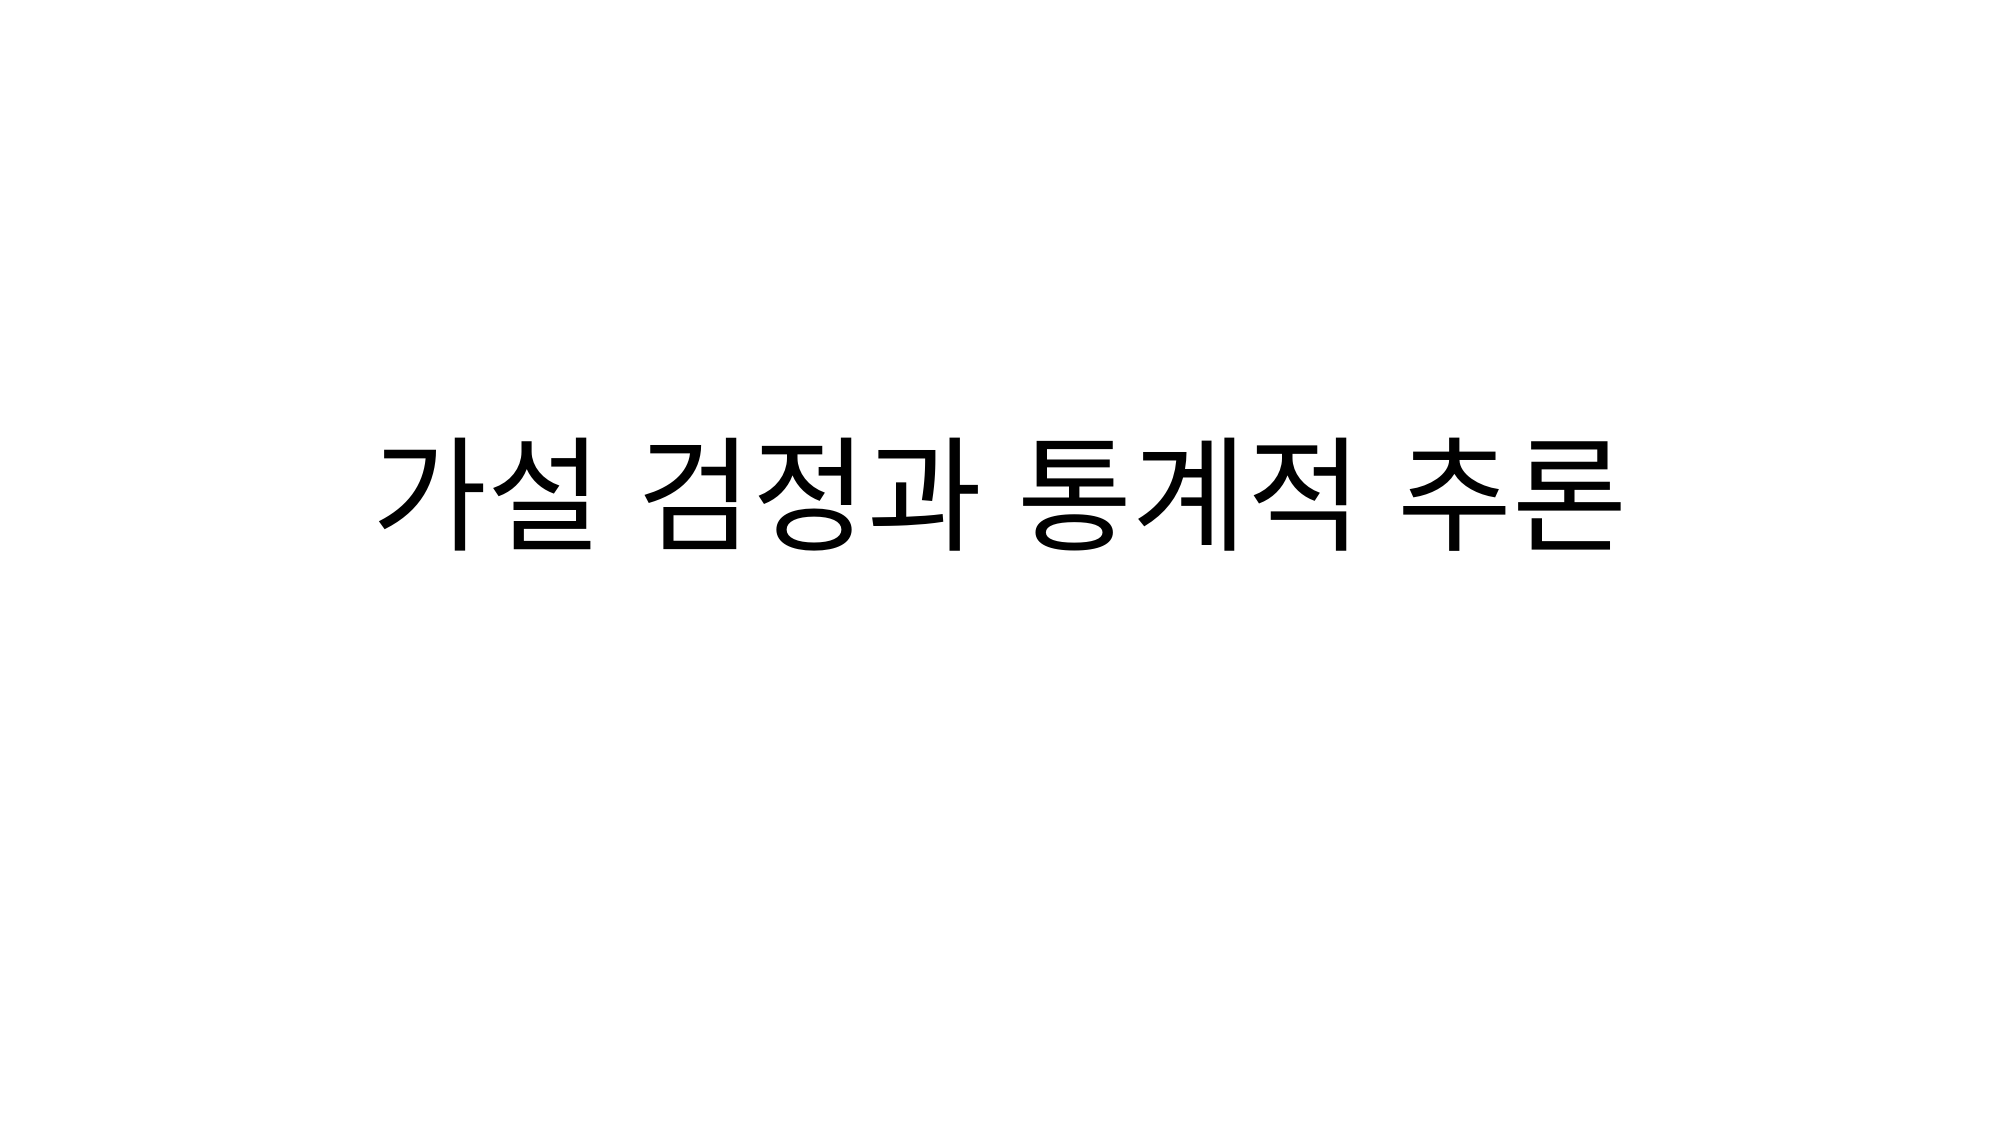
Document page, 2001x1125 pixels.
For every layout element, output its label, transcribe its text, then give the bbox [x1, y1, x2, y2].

title 가설 검정과 통계적 추론 [249, 184, 1750, 576]
